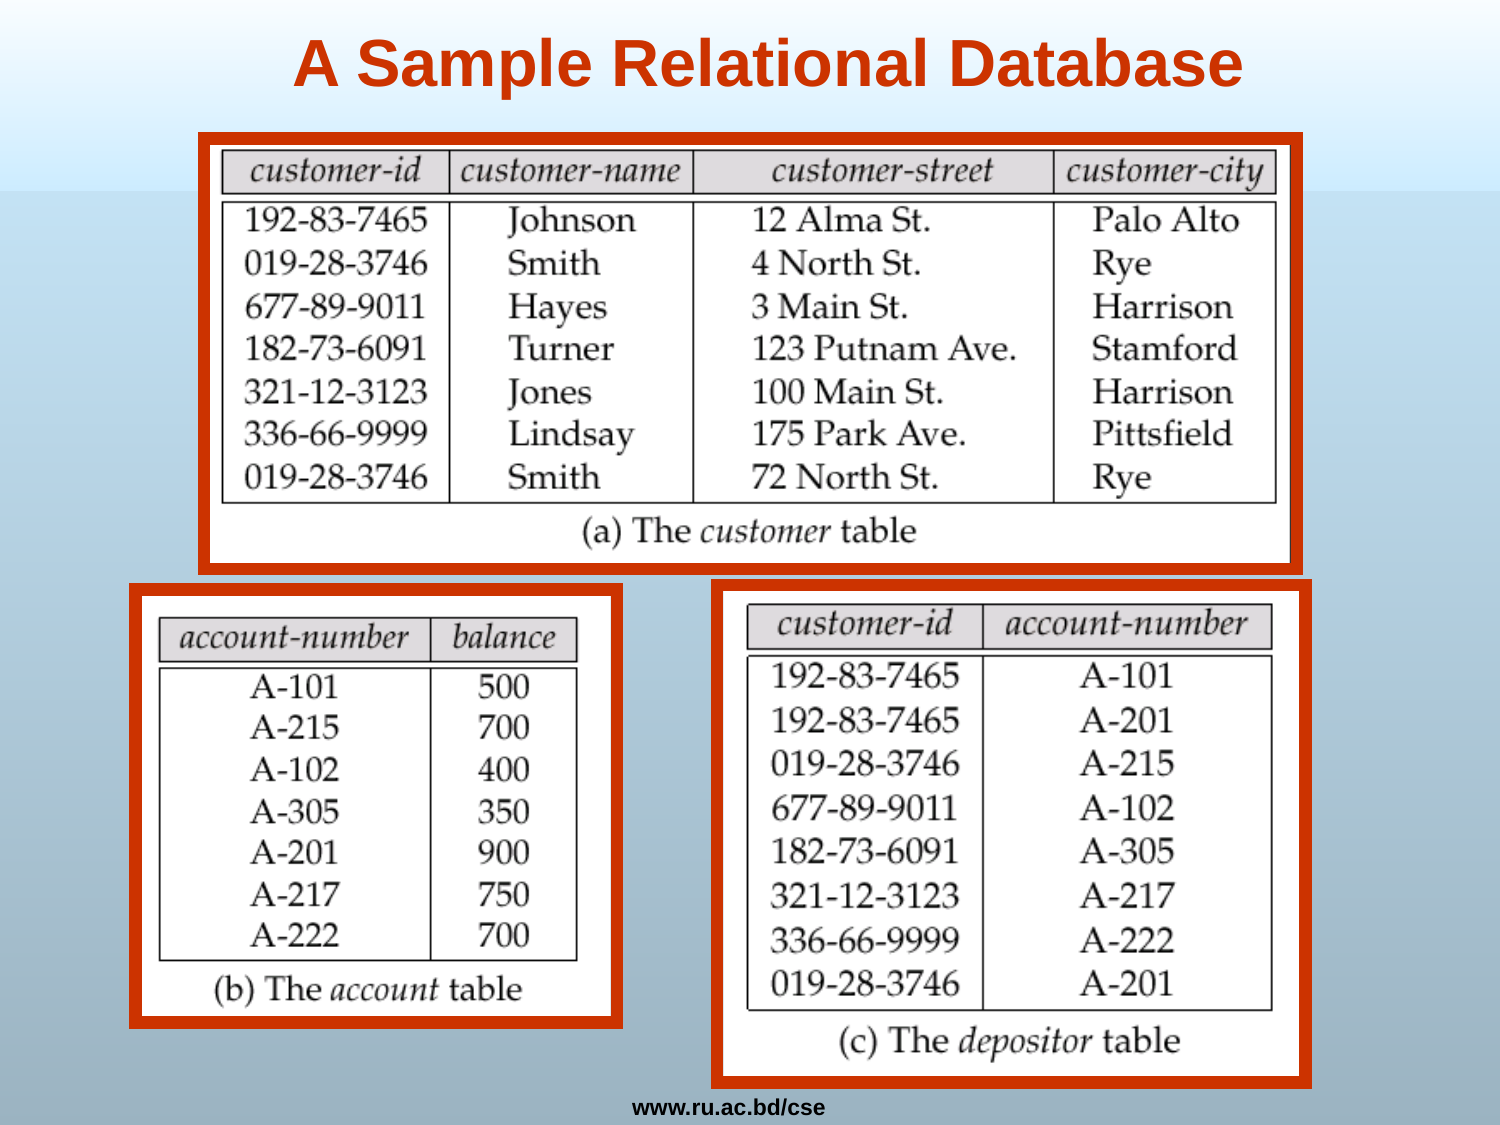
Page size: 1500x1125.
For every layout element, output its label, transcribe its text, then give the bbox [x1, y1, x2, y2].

picture [723, 591, 1300, 1077]
picture [141, 595, 611, 1017]
title A Sample Relational Database [106, 7, 1432, 108]
picture [209, 144, 1292, 564]
